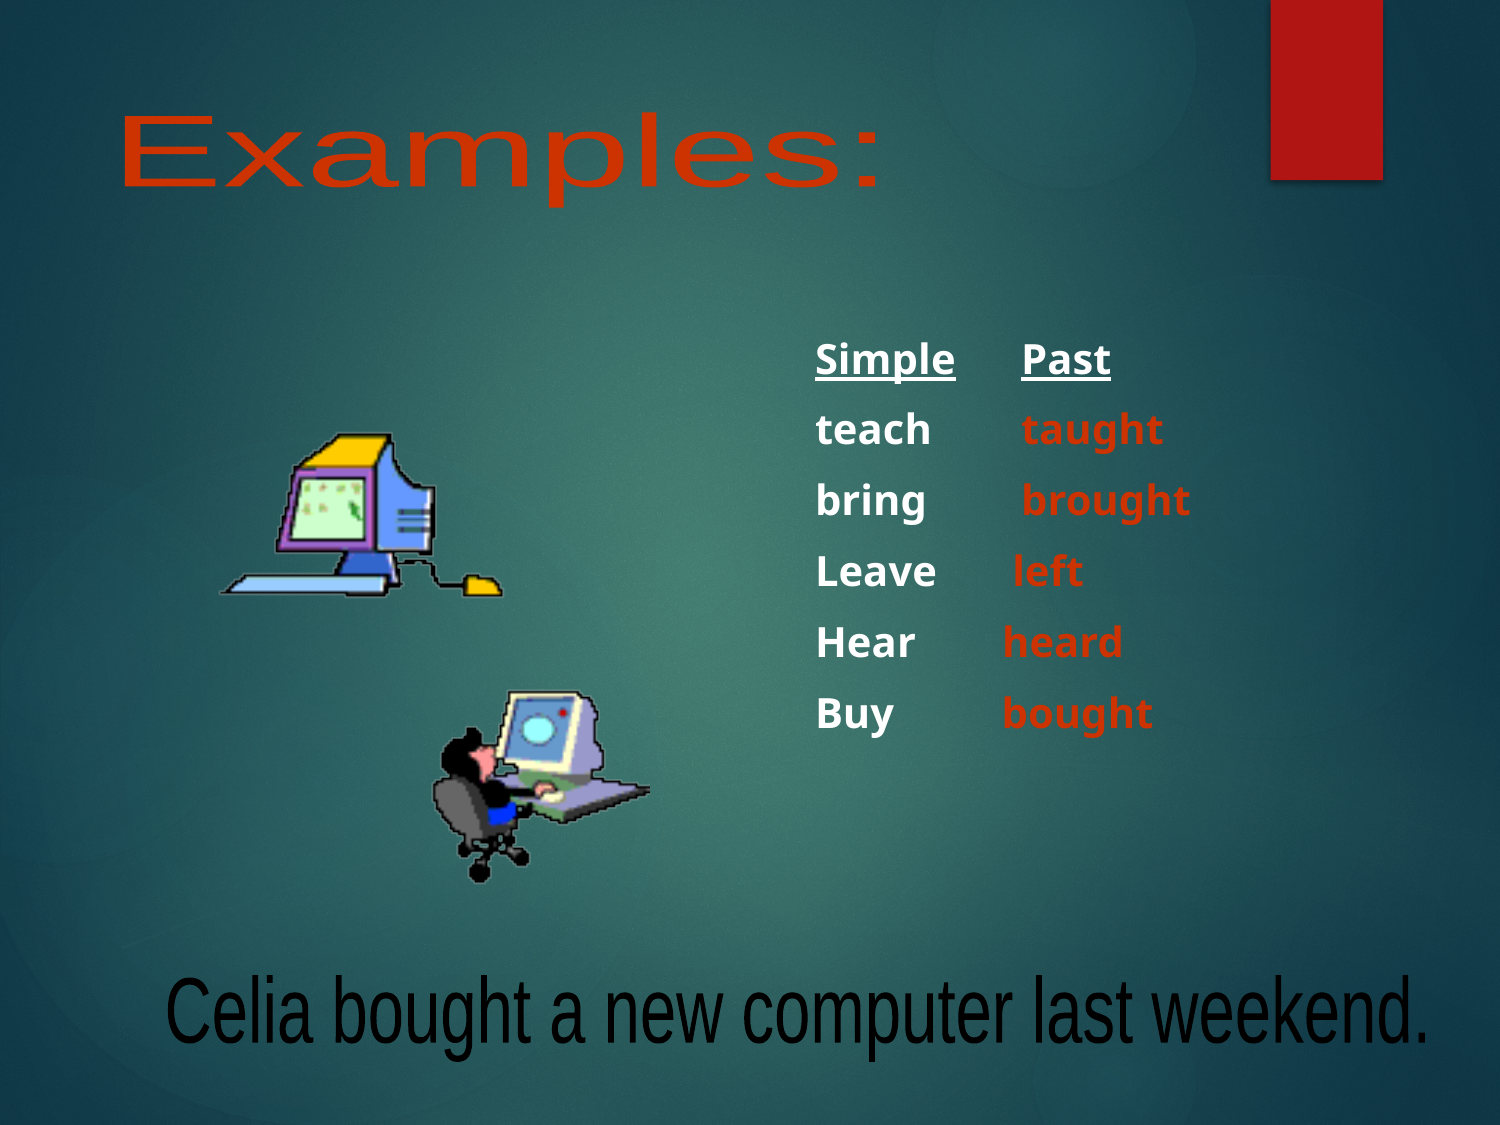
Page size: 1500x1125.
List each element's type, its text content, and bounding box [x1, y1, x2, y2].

list Simple Past teach taught bring brought Leave left Hear heard Buy bought [800, 324, 1425, 1000]
picture [199, 421, 513, 607]
picture [424, 683, 651, 887]
